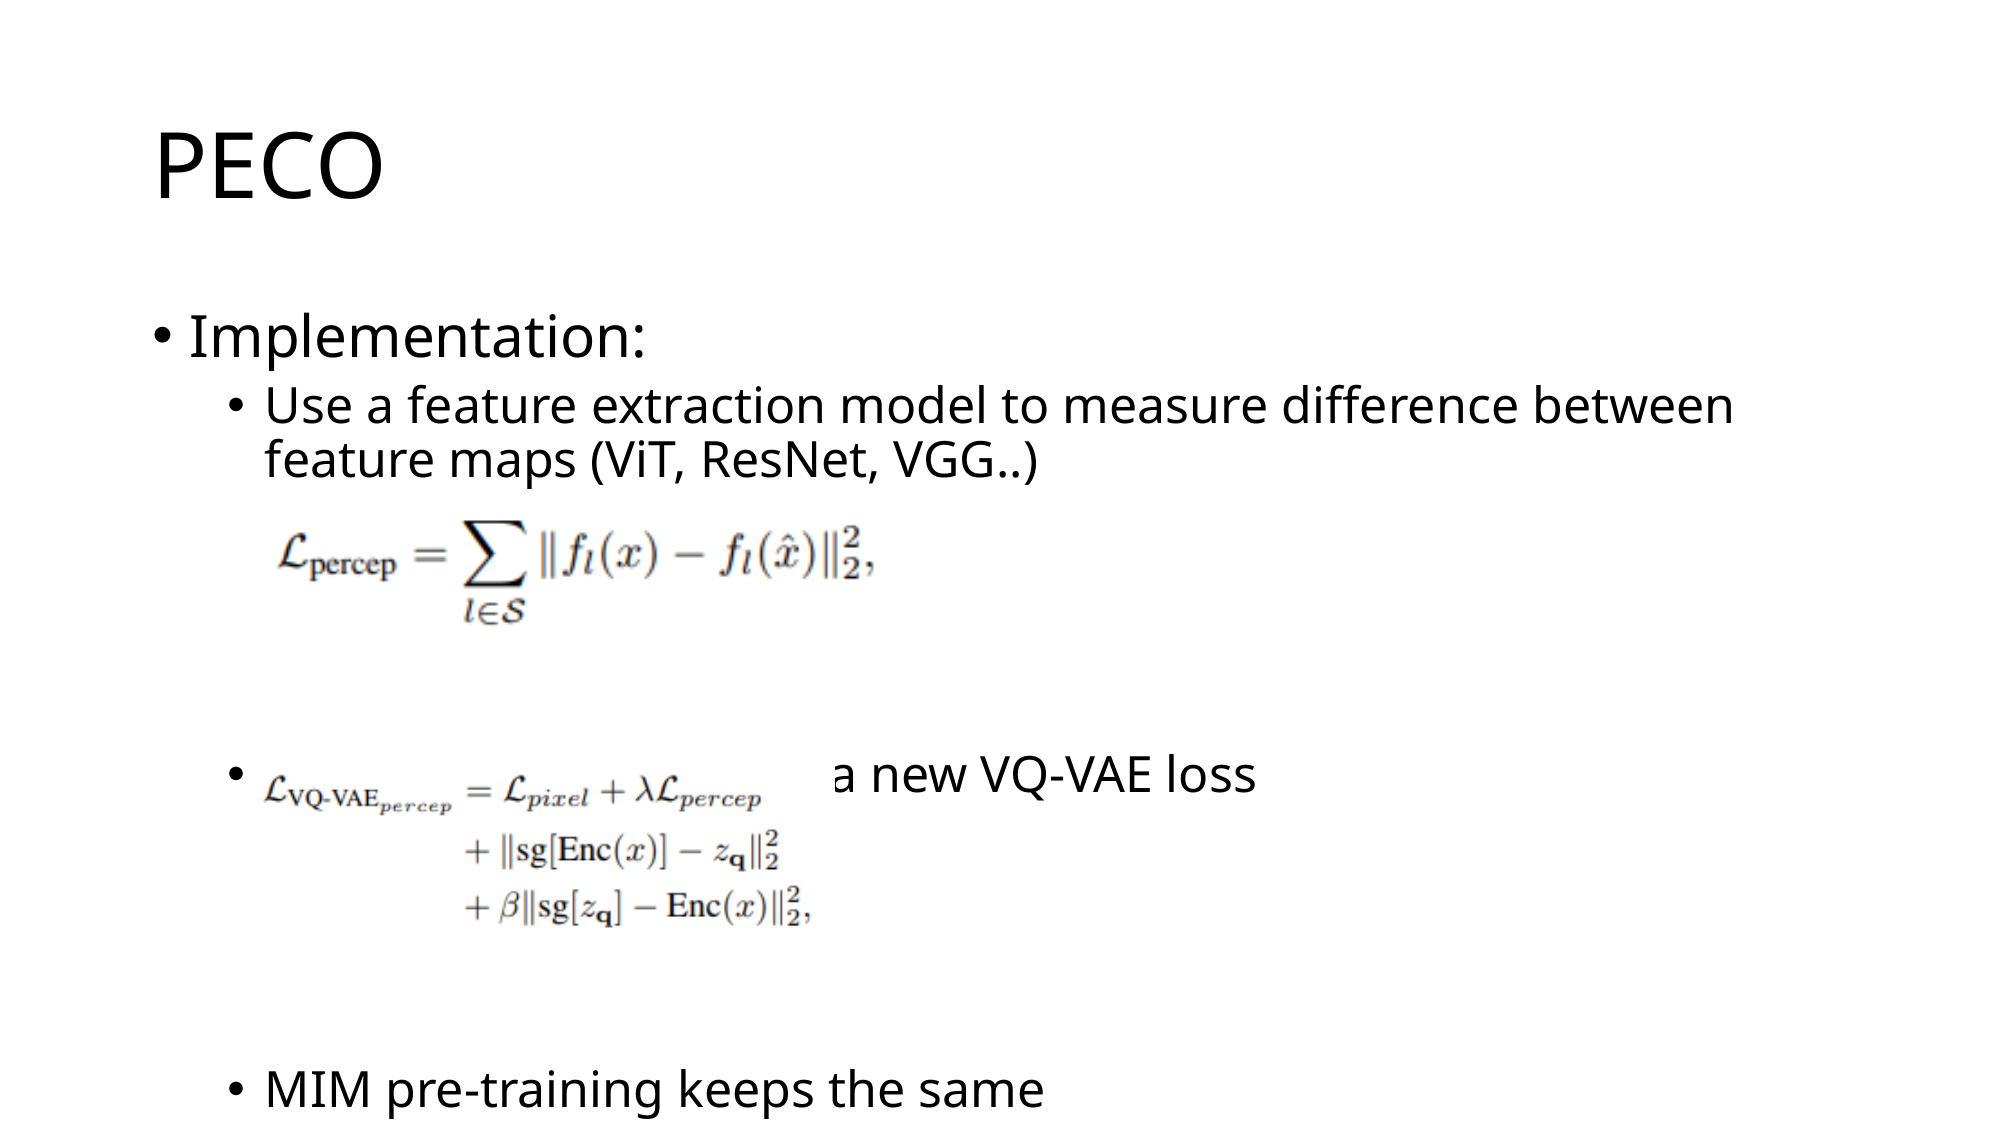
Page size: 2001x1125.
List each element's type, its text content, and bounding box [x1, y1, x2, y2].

title PECO [137, 59, 1863, 278]
picture [246, 490, 898, 635]
list Implementation: Use a feature extraction model to measure difference between feature maps (ViT, ResNet, VGG..) Append the term to get a new VQ-VAE loss MIM pre-training keeps the same [137, 299, 1863, 1014]
picture [246, 752, 835, 946]
